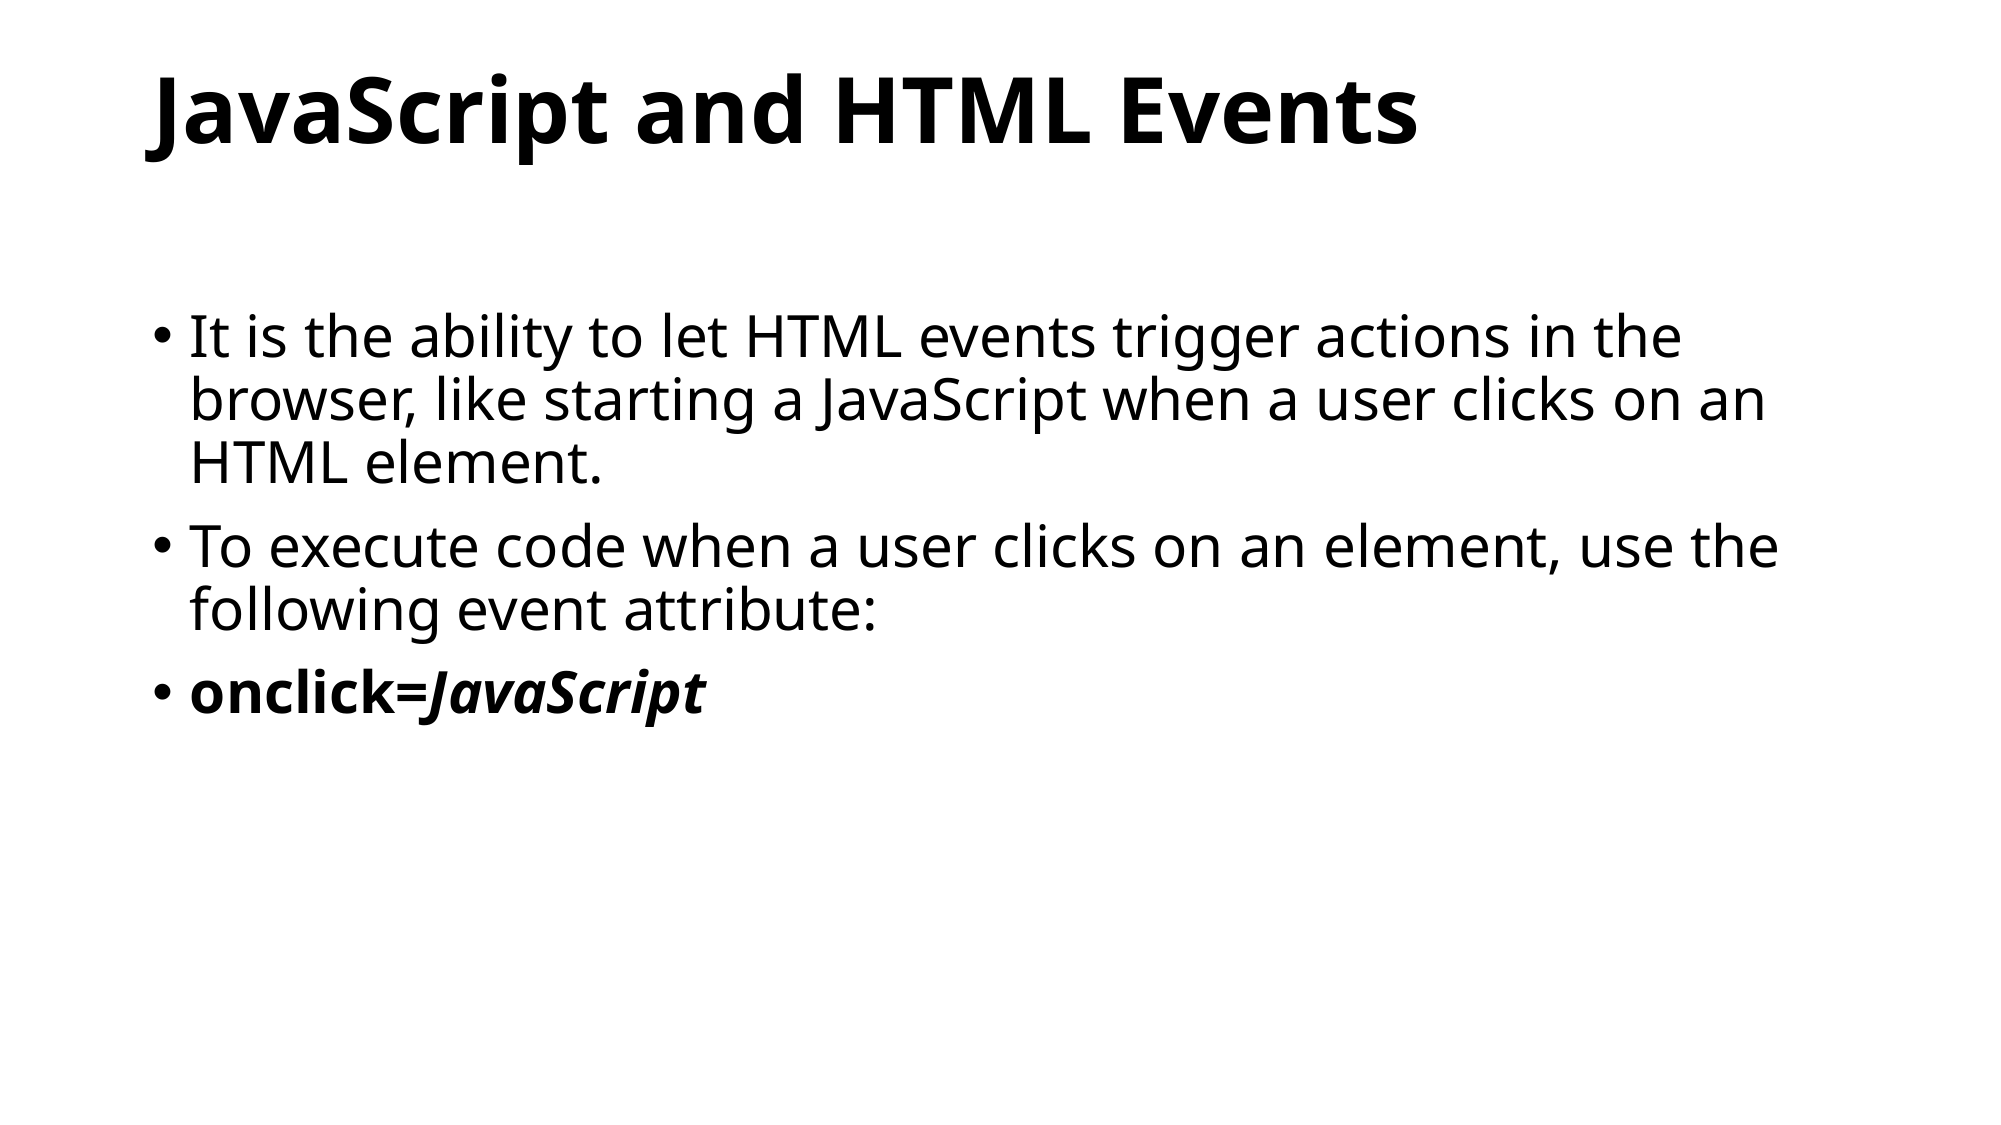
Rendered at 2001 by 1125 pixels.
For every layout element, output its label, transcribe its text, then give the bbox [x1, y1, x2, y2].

list It is the ability to let HTML events trigger actions in the browser, like starting a JavaScript when a user clicks on an HTML element. To execute code when a user clicks on an element, use the following event attribute: onclick=JavaScript [137, 299, 1863, 1014]
title JavaScript and HTML Events [137, 59, 1863, 278]
